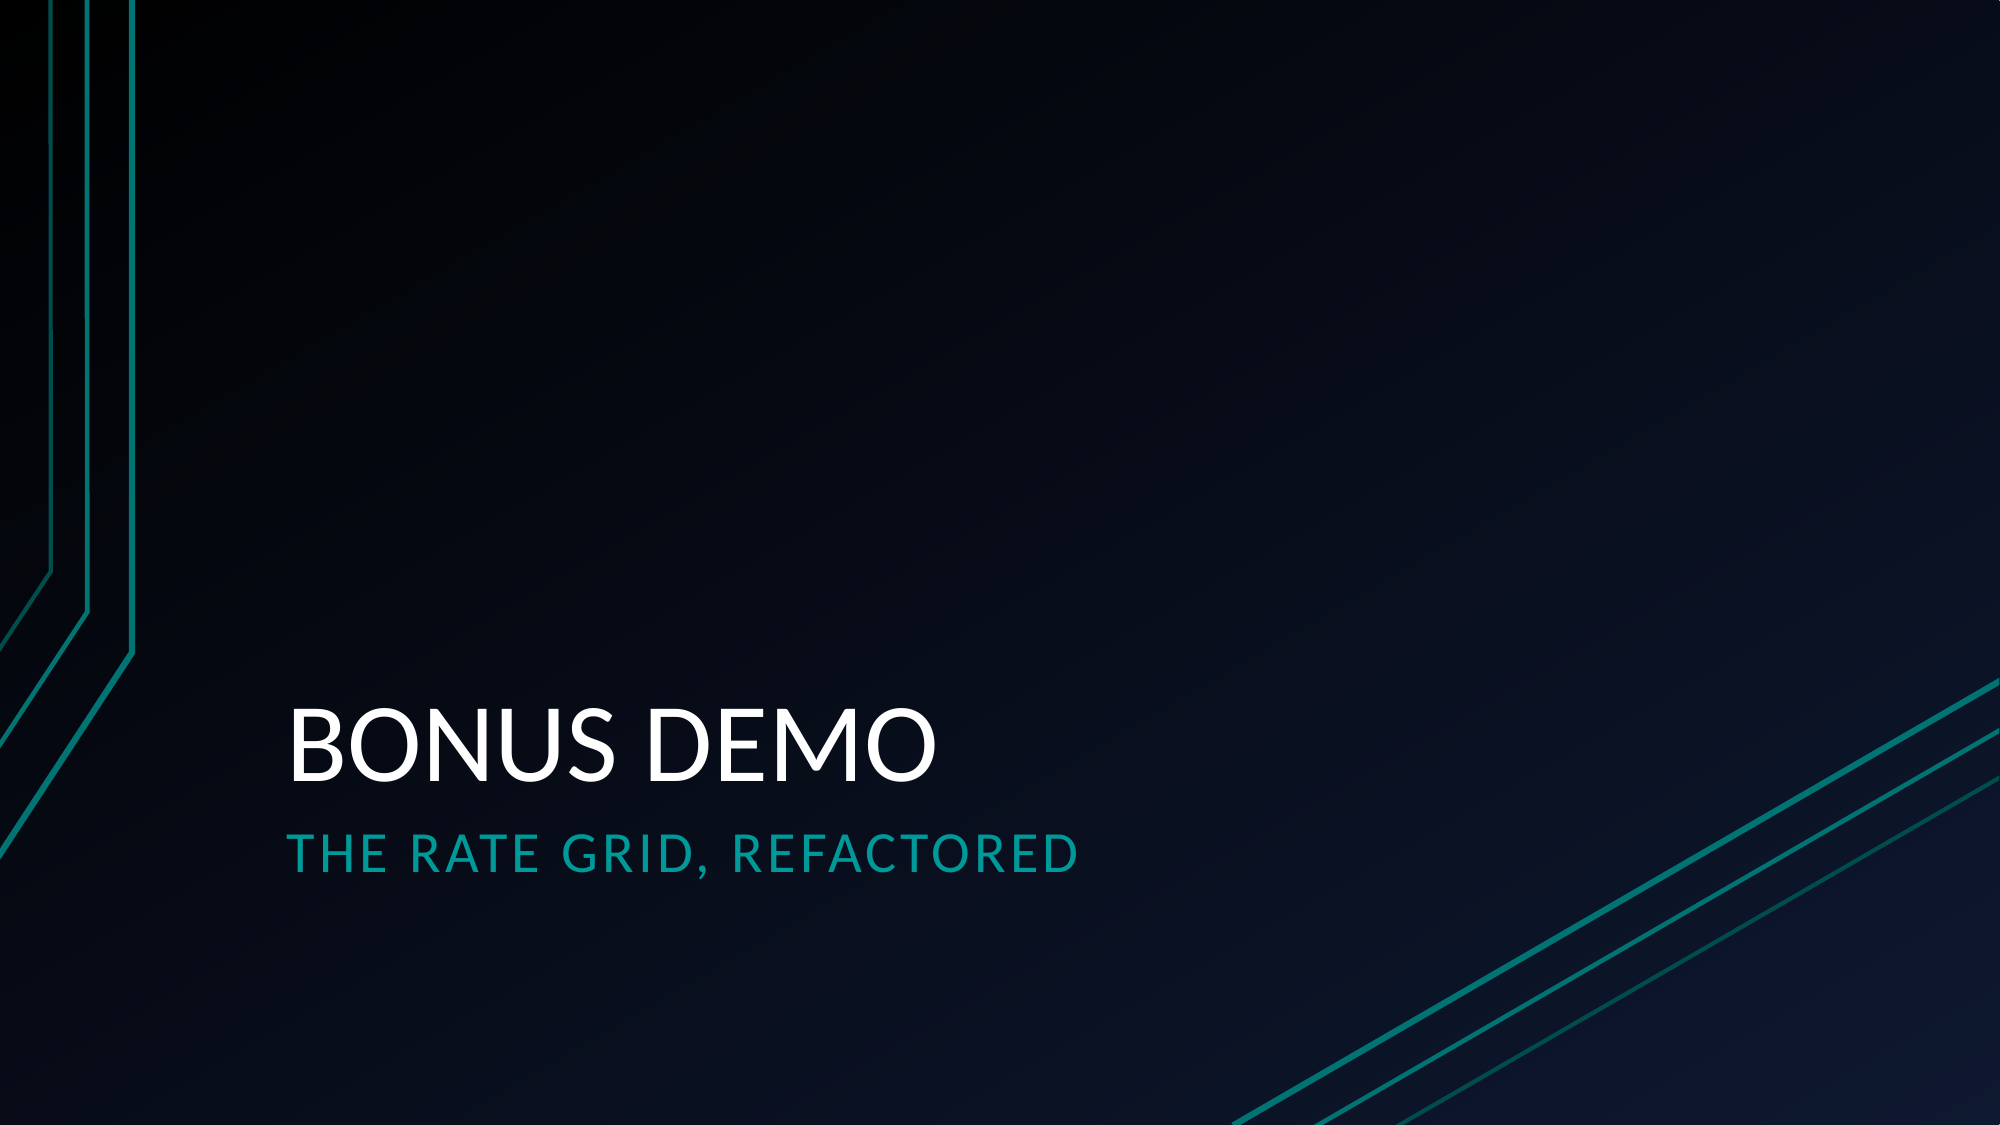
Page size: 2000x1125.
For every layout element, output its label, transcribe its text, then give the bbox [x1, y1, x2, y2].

list The Rate Grid, Refactored [266, 812, 1427, 1013]
title BONUS DEMO [266, 362, 1733, 816]
